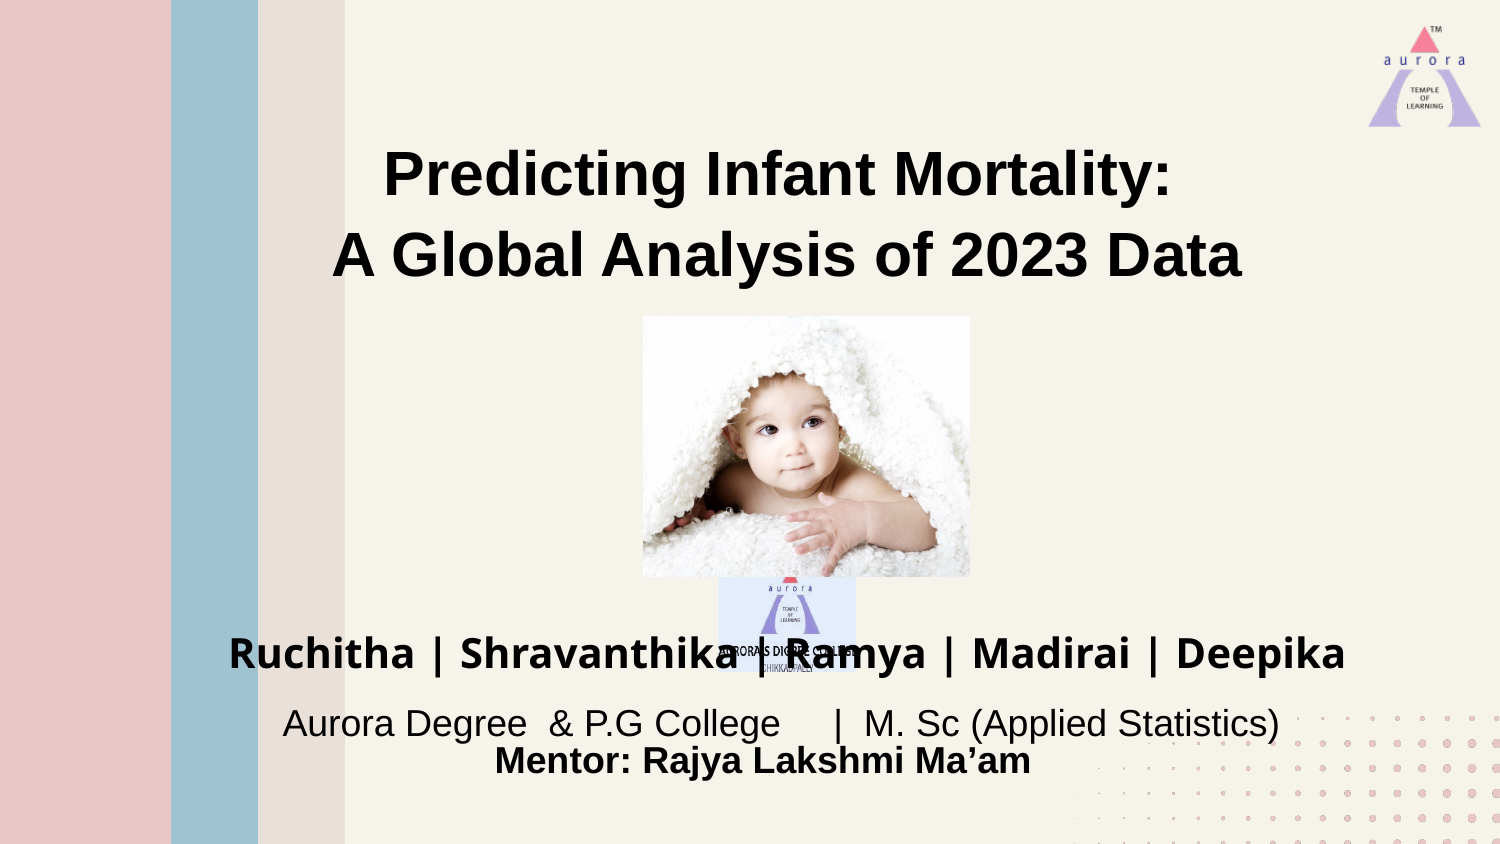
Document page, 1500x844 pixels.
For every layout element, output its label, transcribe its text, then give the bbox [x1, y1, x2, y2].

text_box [0, 0, 346, 844]
picture [643, 315, 970, 577]
picture [1368, 25, 1482, 128]
text_box Predicting Infant Mortality: A Global Analysis of 2023 Data [350, 126, 1323, 290]
text_box [1049, 744, 1500, 844]
text_box Ruchitha | Shravanthika | Ramya | Madirai | Deepika [350, 605, 1500, 678]
text_box Mentor: Rajya Lakshmi Ma’am [487, 731, 1130, 785]
text_box Aurora Degree & P.G College | M. Sc (Applied Statistics) [350, 678, 1500, 744]
text_box [718, 585, 857, 605]
